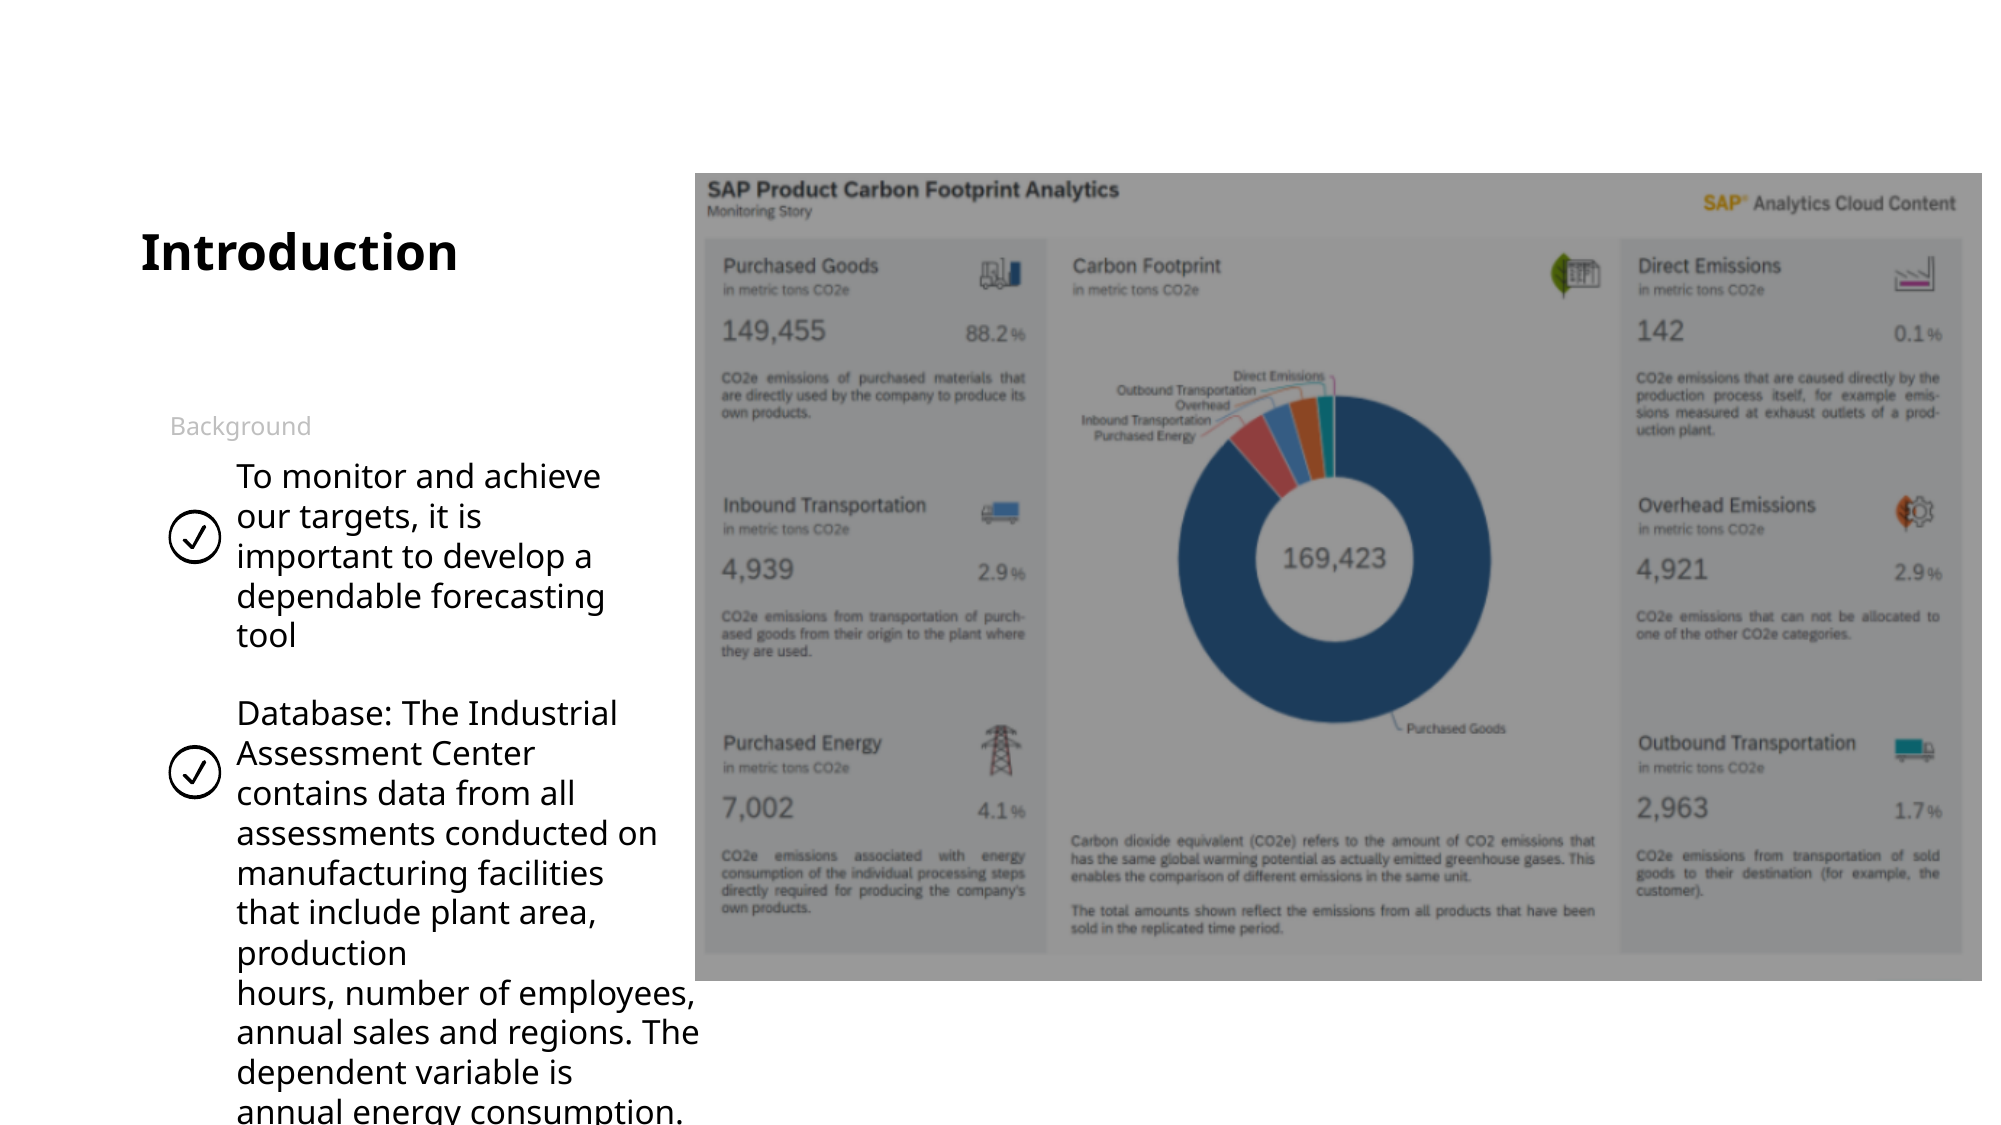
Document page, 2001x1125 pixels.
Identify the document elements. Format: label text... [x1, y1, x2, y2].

text_box To monitor and achieve our targets, it is important to develop a dependable forecasting tool [221, 447, 658, 663]
text_box Background [154, 402, 328, 448]
text_box Database: The Industrial Assessment Center contains data from all assessments conducted on manufacturing facilities that include plant area, production hours, number of employees, annual sales and regions. The dependent variable is annual energy consumption. [221, 684, 720, 1125]
text_box [168, 744, 221, 800]
text_box [168, 509, 221, 565]
picture [695, 173, 1982, 981]
text_box Introduction [126, 213, 549, 289]
